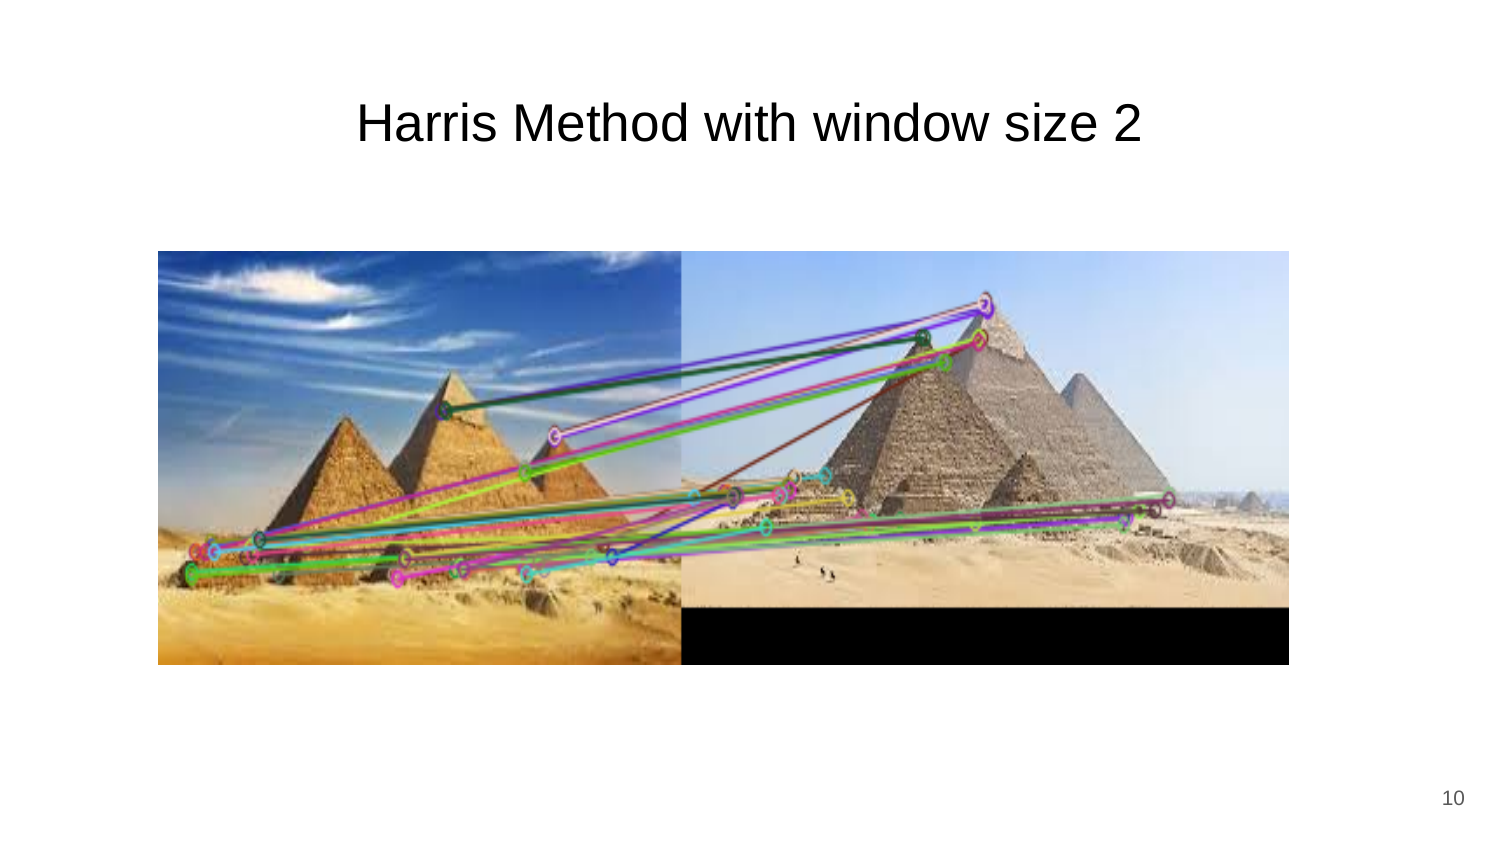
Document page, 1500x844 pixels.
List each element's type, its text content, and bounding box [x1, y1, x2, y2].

title Harris Method with window size 2 [51, 72, 1449, 167]
picture [158, 251, 1289, 665]
slide_number ‹#› [1389, 764, 1480, 830]
